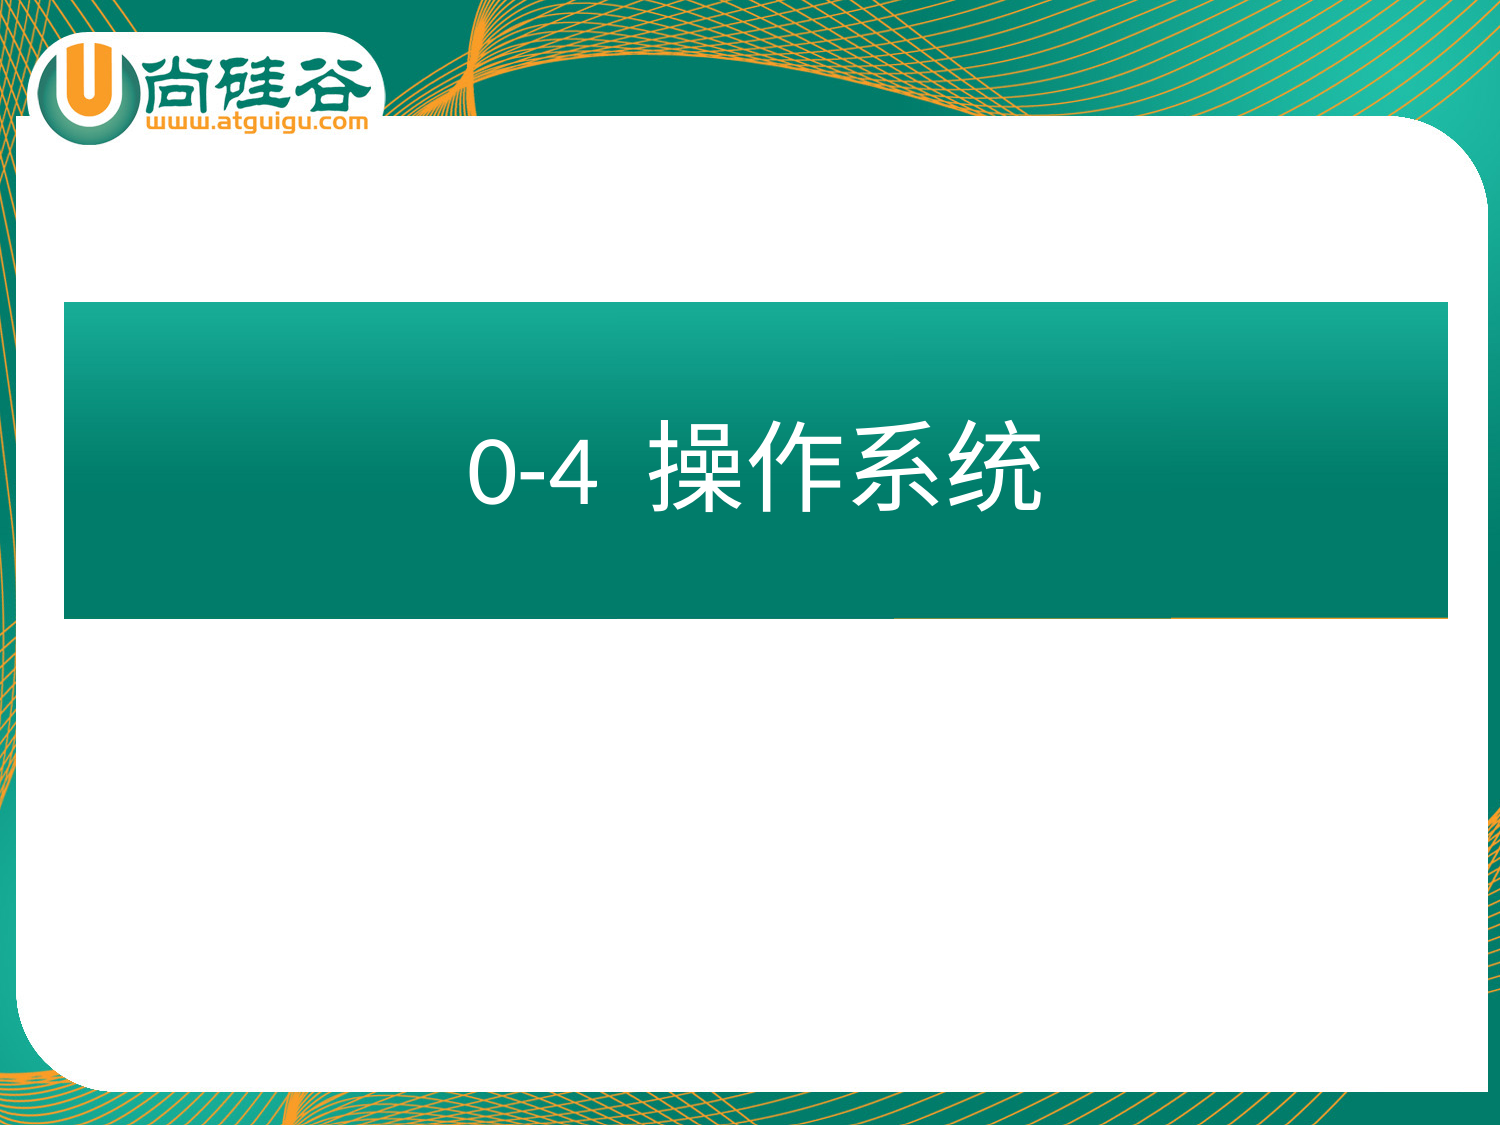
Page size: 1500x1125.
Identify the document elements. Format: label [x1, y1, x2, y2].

picture [0, 0, 1500, 1125]
list [64, 302, 1448, 620]
